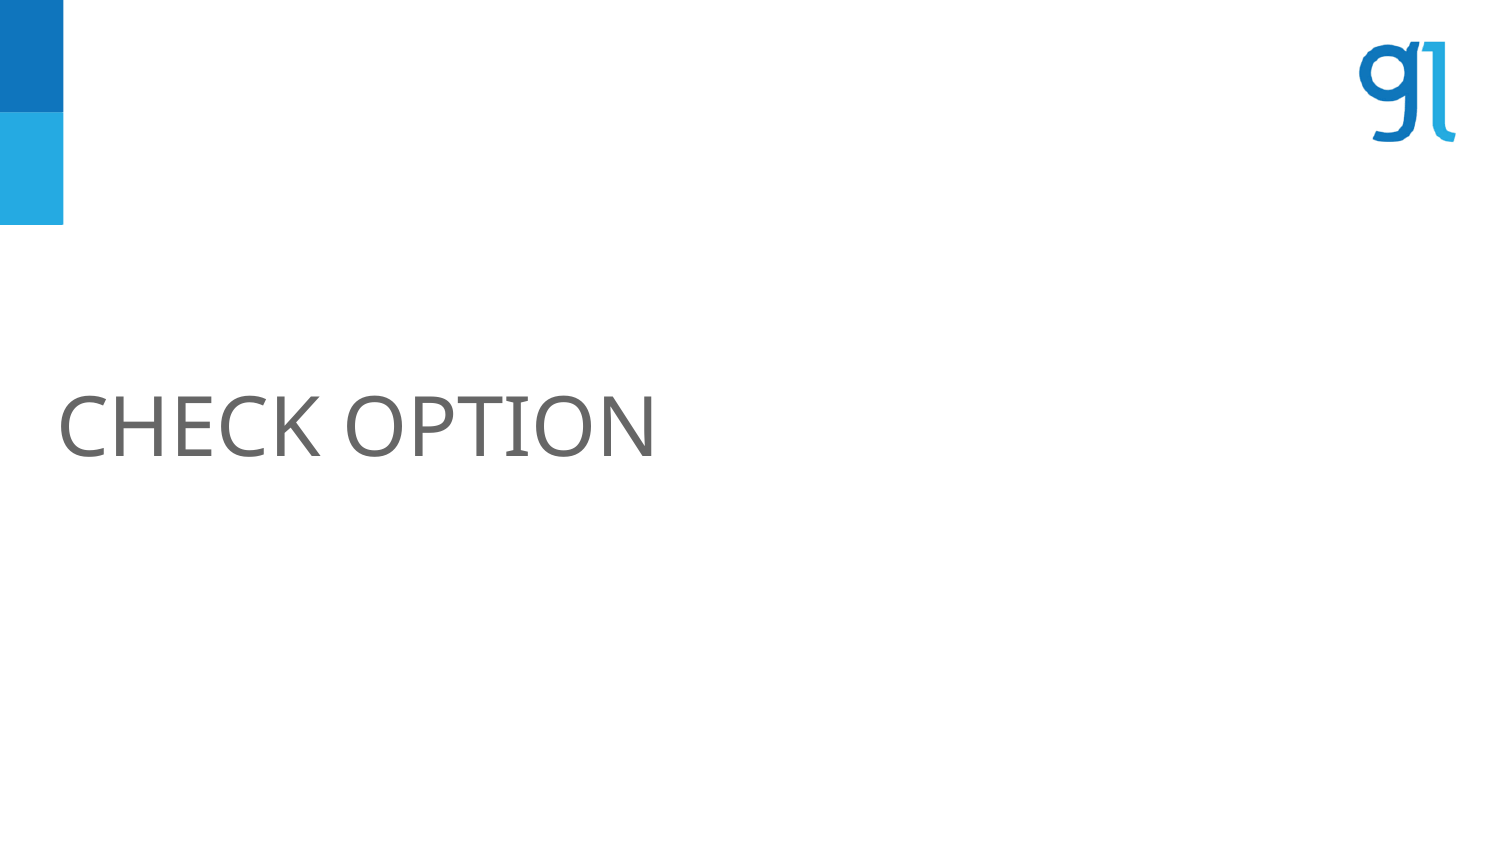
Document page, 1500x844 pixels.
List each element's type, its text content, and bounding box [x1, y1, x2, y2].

picture [1331, 17, 1482, 169]
text_box CHECK OPTION [50, 370, 1354, 559]
